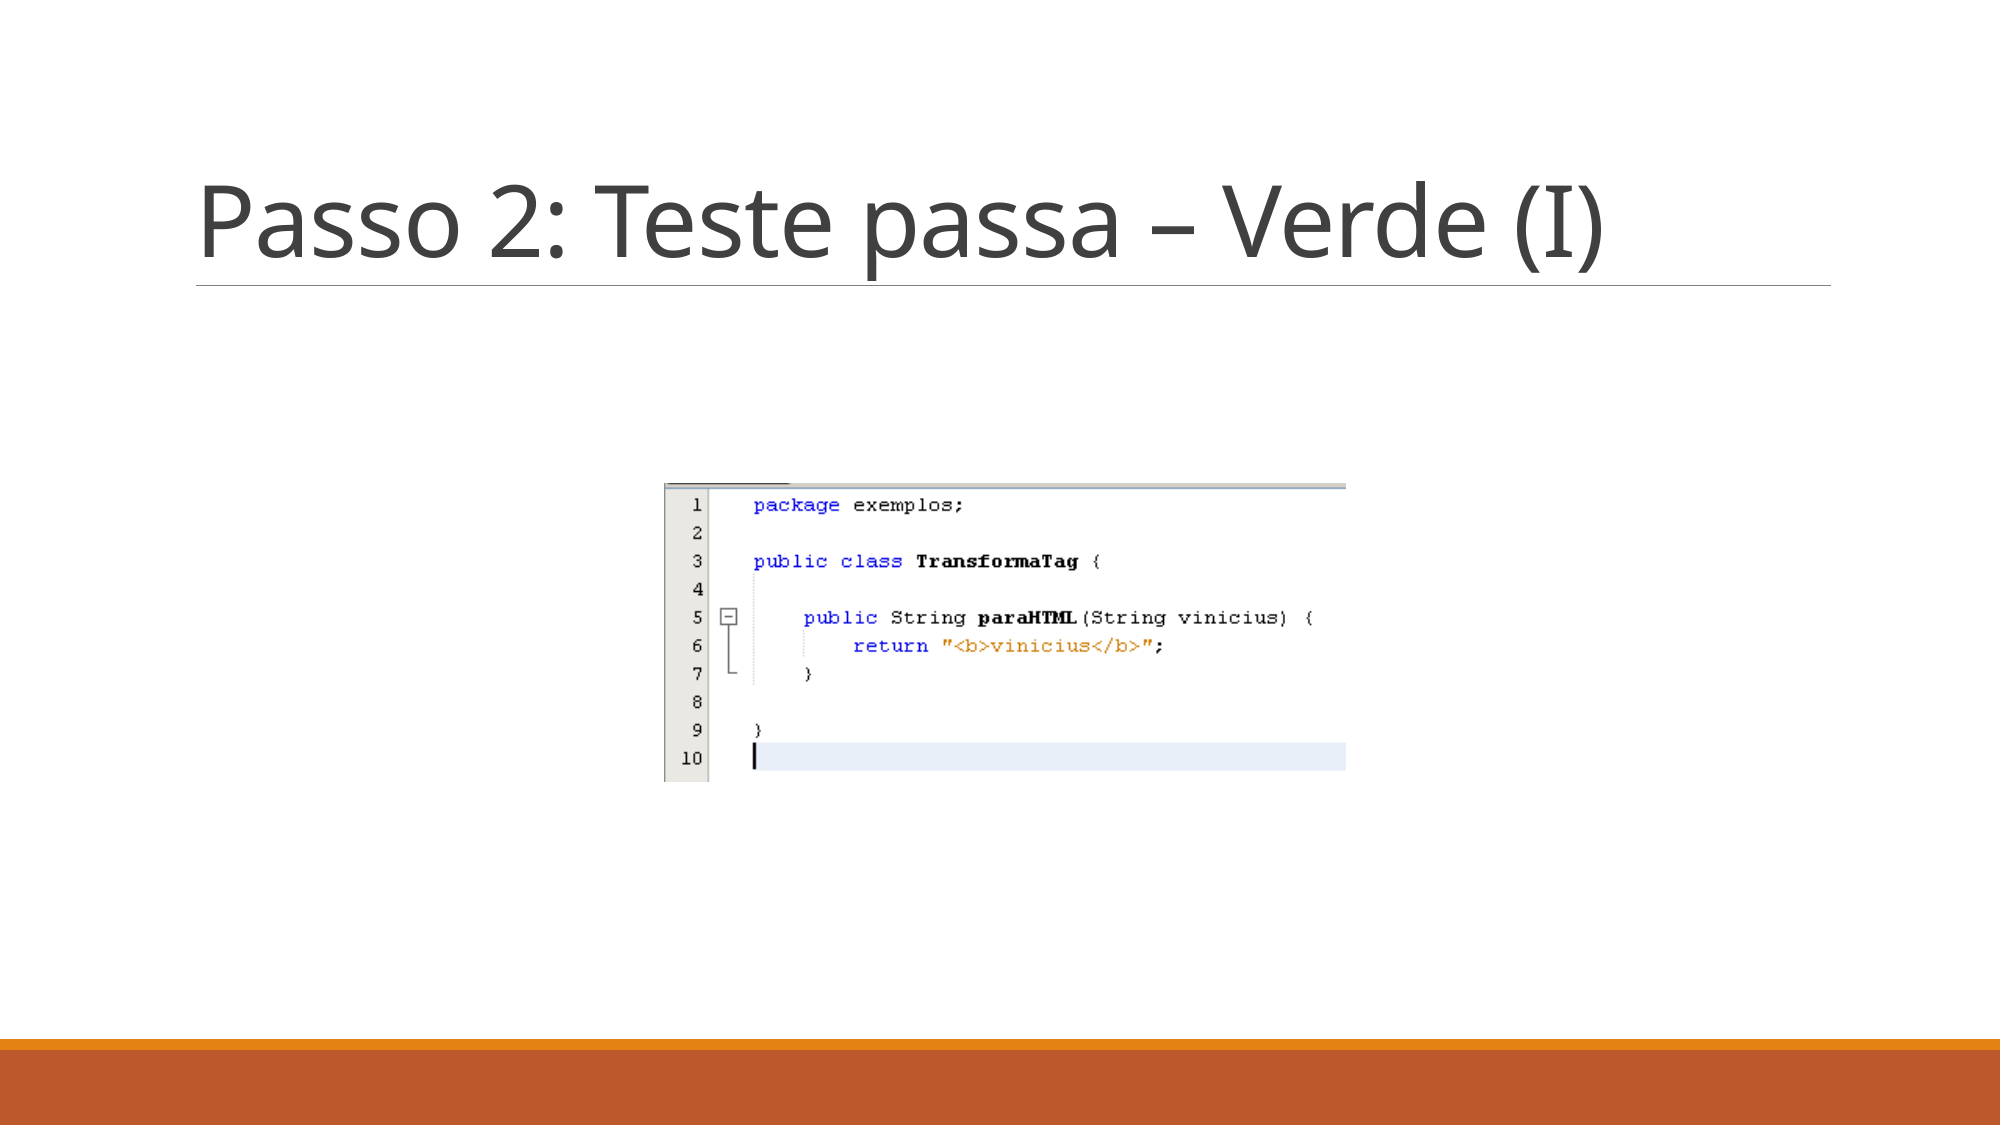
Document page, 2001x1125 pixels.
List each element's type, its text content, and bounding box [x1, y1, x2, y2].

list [663, 483, 1346, 783]
title Passo 2: Teste passa – Verde (I) [180, 47, 1830, 285]
